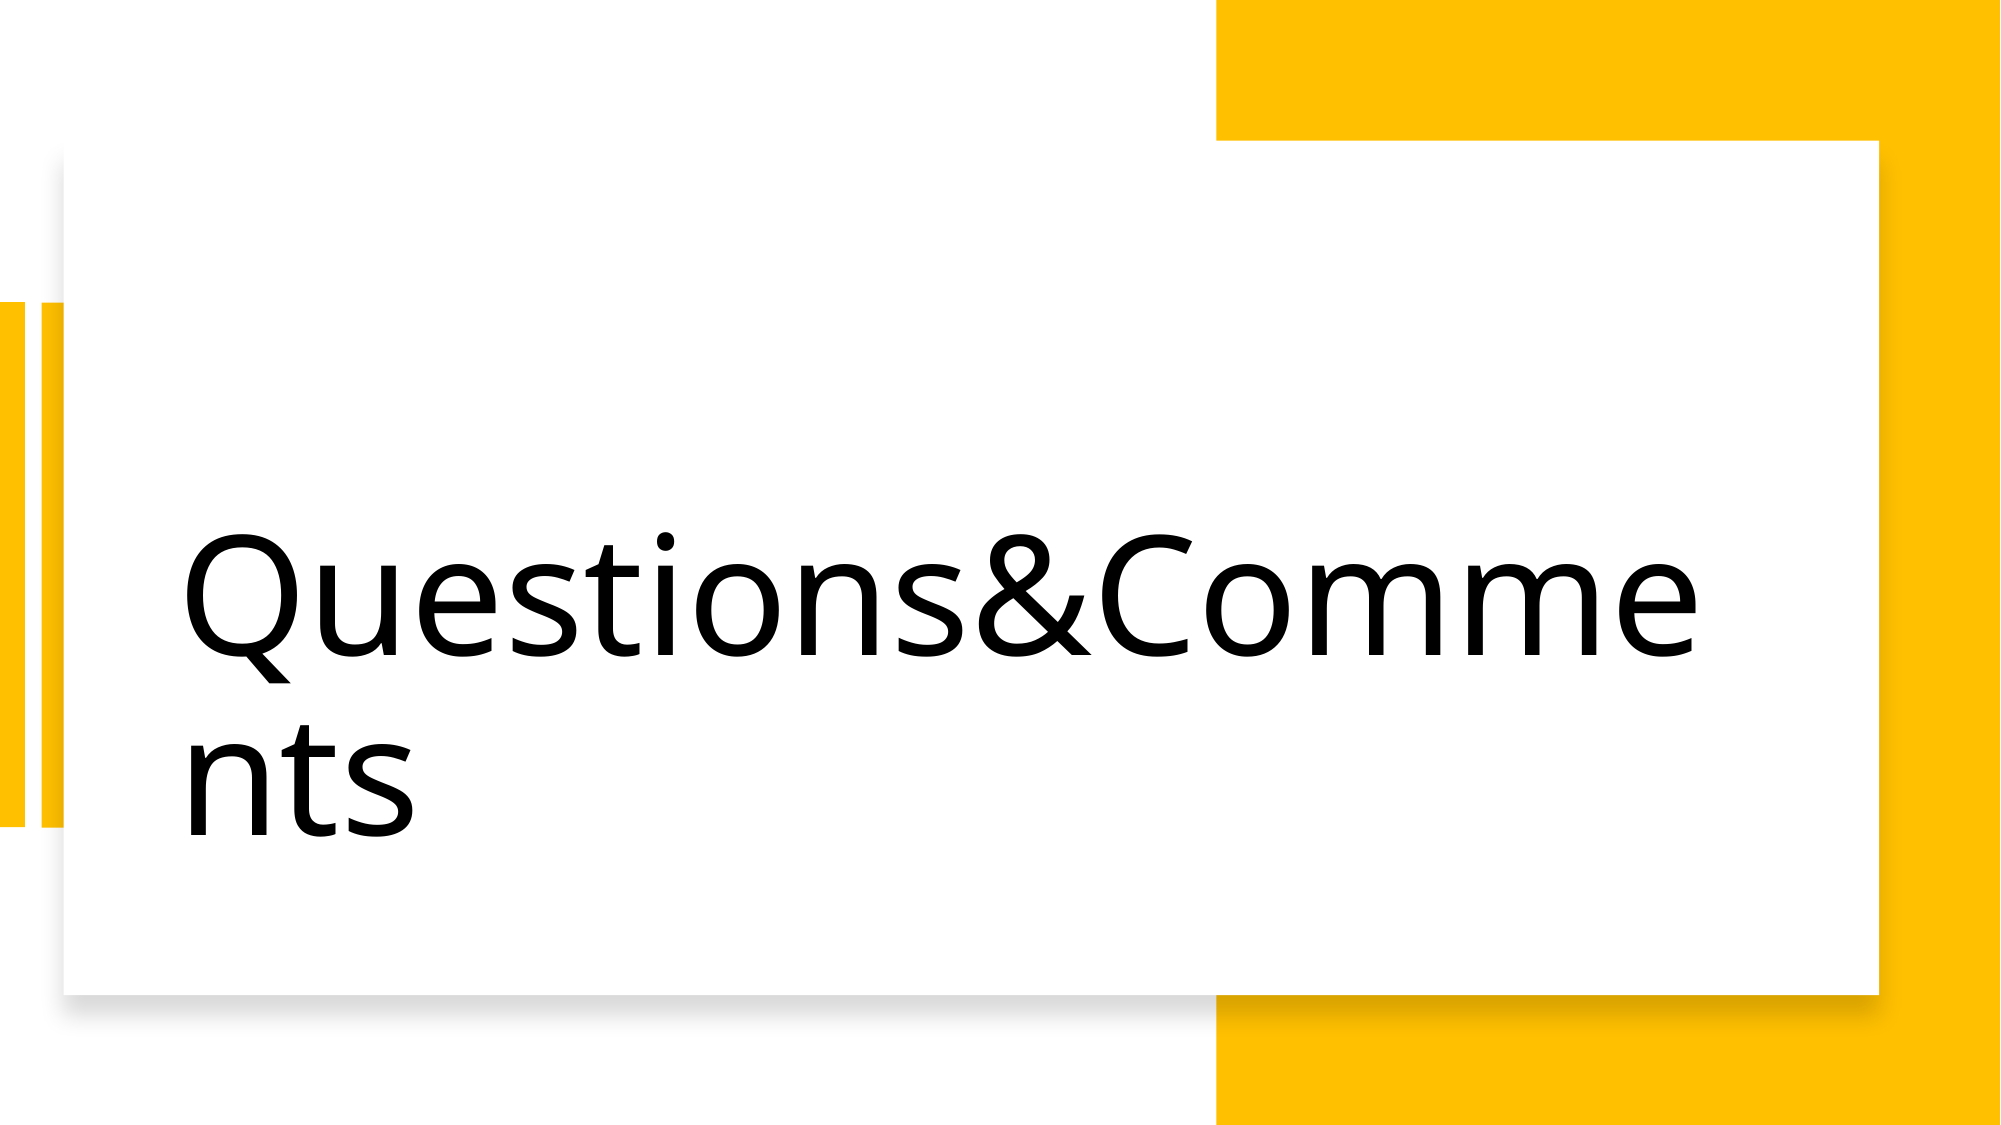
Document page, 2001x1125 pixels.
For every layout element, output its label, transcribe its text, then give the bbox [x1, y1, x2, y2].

text_box [1215, 0, 2000, 1125]
text_box [63, 140, 1880, 996]
text_box [41, 302, 53, 829]
text_box [0, 0, 1215, 1125]
title Questions&Comments [162, 503, 1788, 929]
text_box [0, 301, 26, 828]
